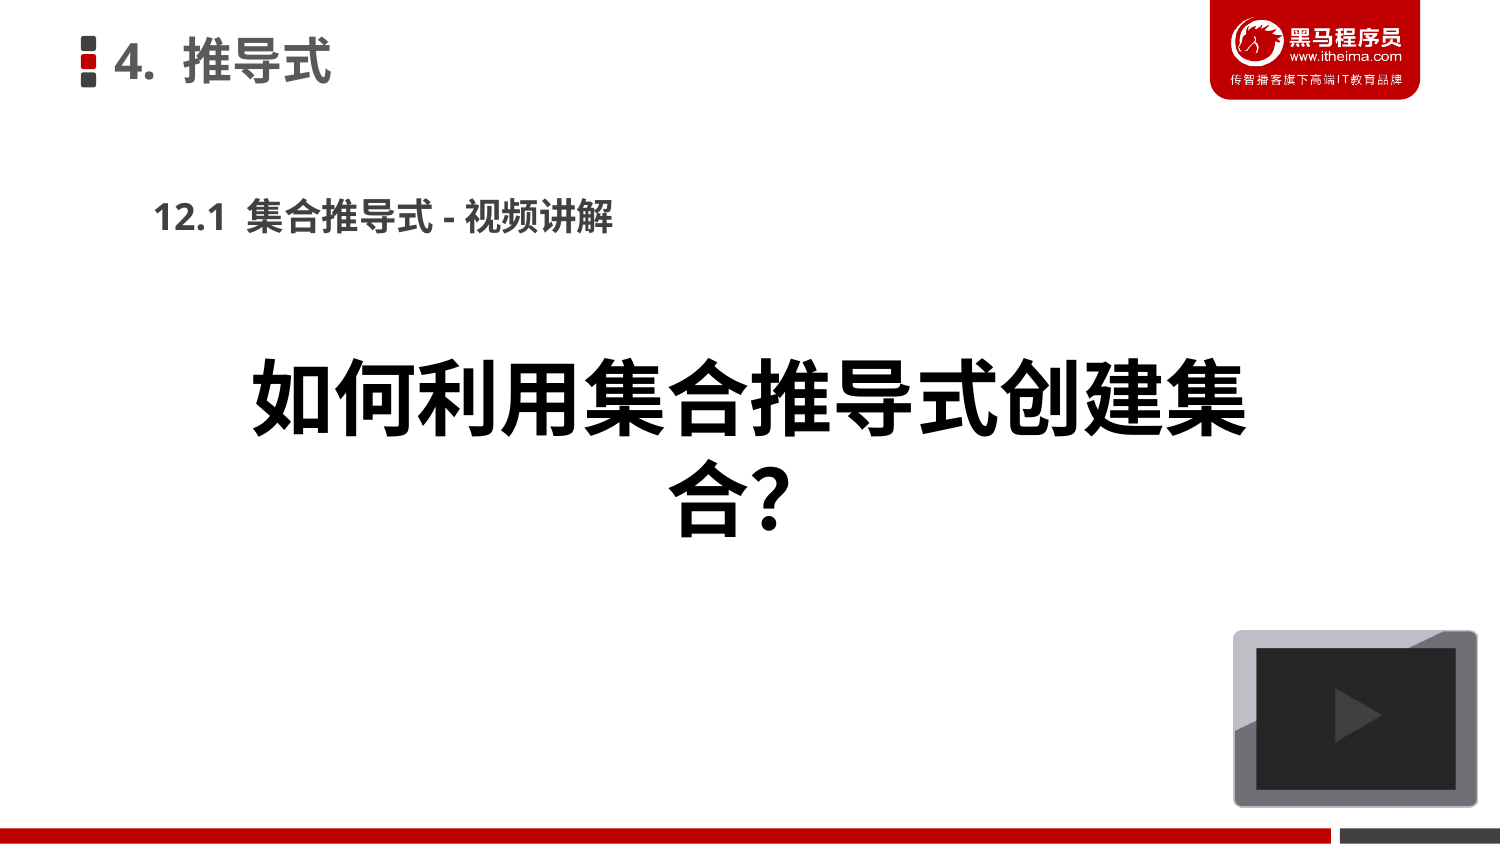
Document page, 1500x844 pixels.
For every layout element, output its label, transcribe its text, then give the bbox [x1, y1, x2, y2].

text_box 如何利用集合推导式创建集合？ [219, 339, 1281, 555]
picture [1212, 8, 1421, 94]
text_box 4. 推导式 [103, 0, 987, 130]
text_box 12.1 集合推导式-视频讲解 [138, 185, 928, 246]
picture [1232, 630, 1478, 809]
